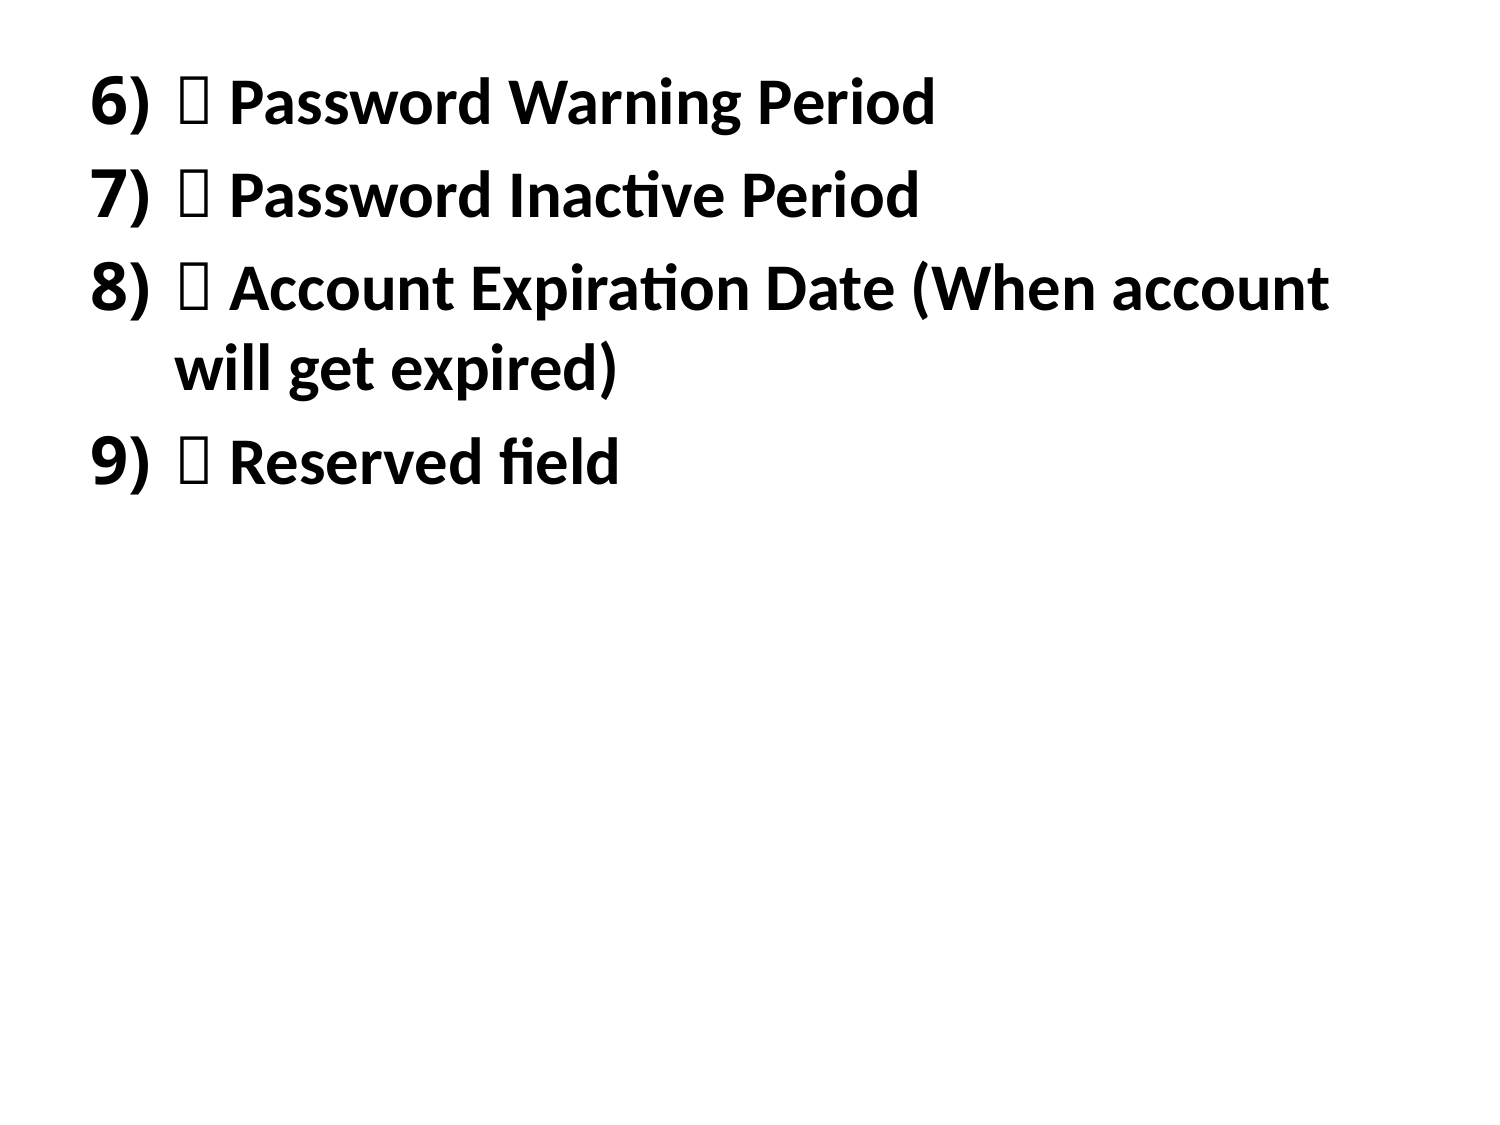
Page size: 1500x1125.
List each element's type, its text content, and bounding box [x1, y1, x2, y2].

list  Password Warning Period  Password Inactive Period  Account Expiration Date (When account will get expired)  Reserved field [75, 50, 1425, 1005]
